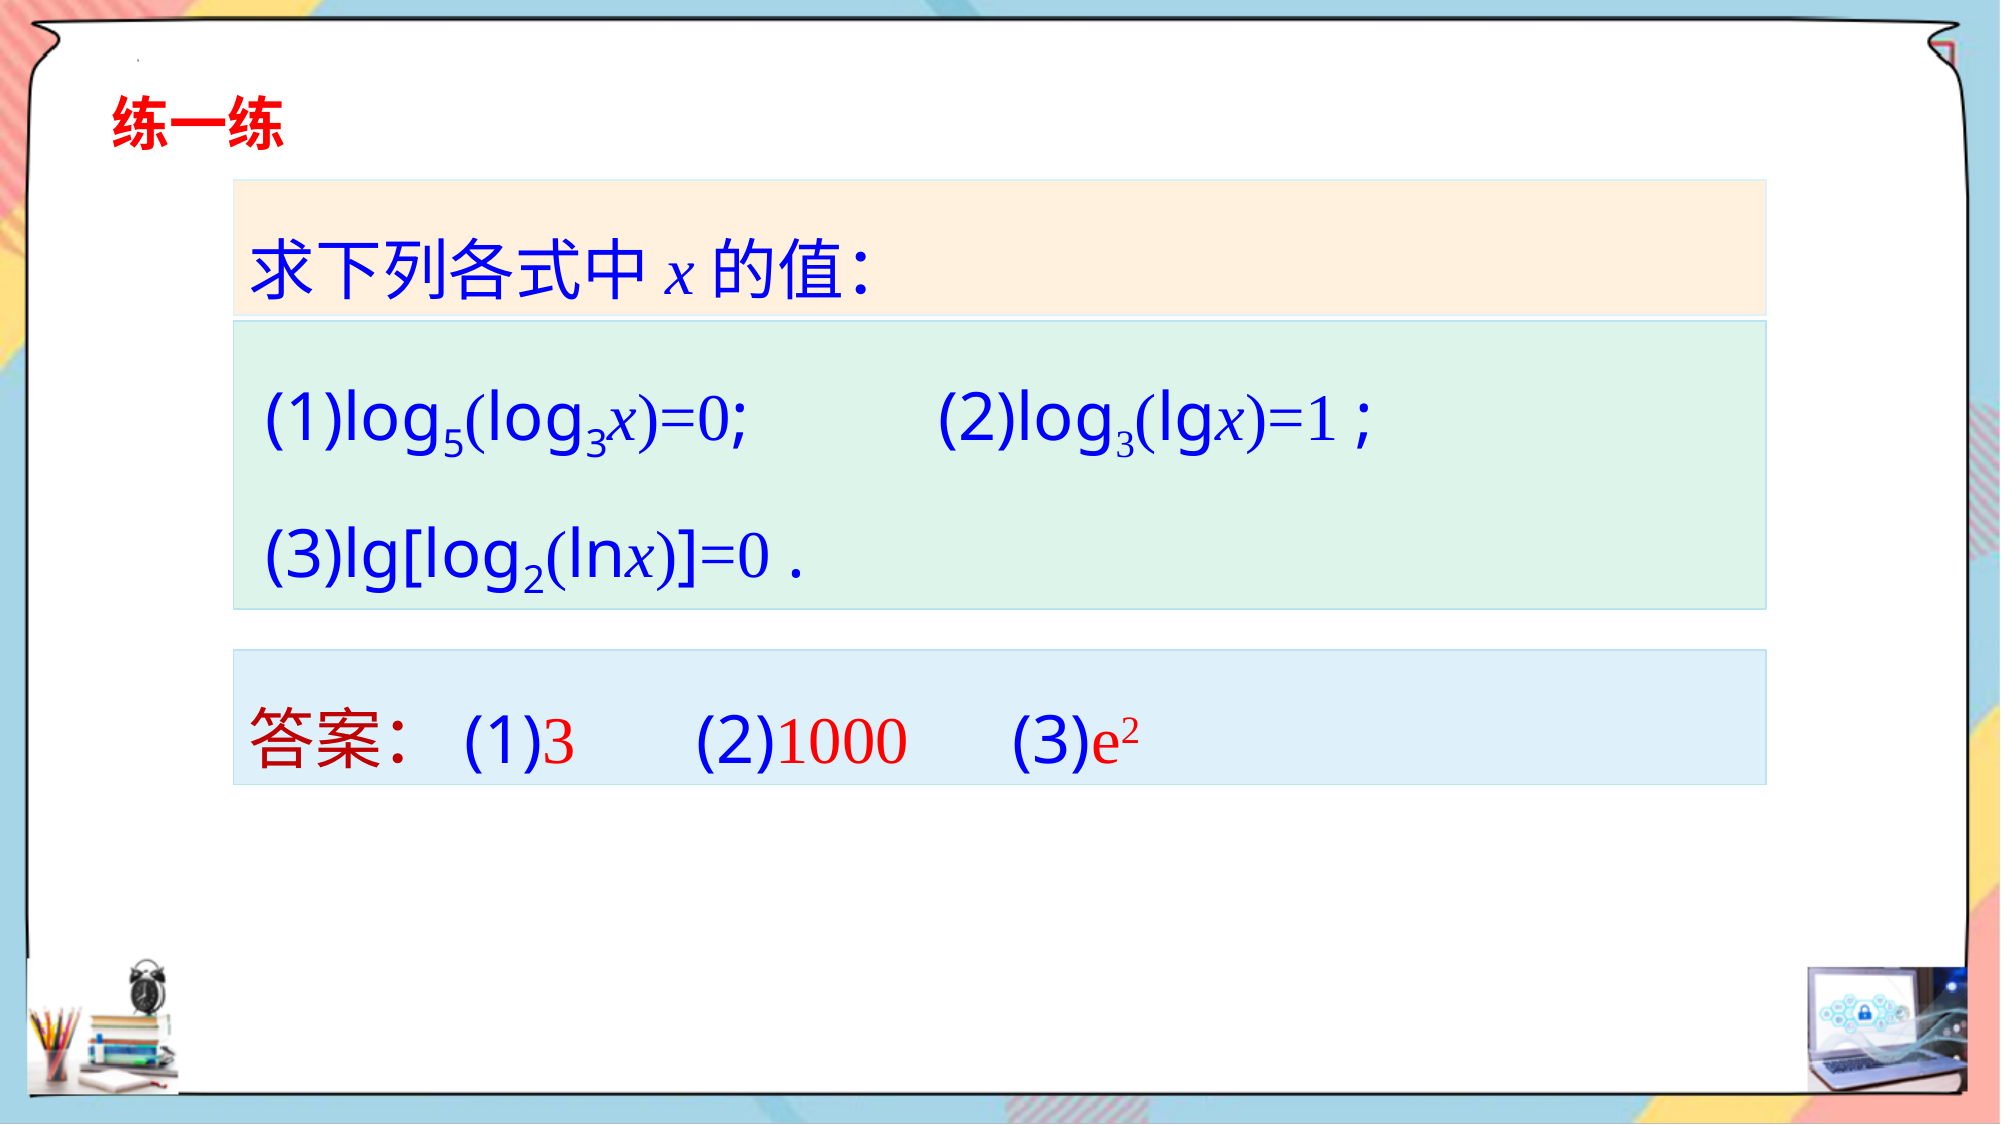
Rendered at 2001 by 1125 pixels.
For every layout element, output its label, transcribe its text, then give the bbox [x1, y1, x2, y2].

text_box (1)log5(log3x)=0; (2)log3(lgx)=1 ; (3)lg[log2(lnx)]=0 . [233, 321, 1767, 609]
text_box 答案：(1)3 (2)1000 (3)e2 [233, 650, 1767, 785]
text_box 练一练 [96, 79, 380, 165]
text_box 求下列各式中x的值： [233, 180, 1767, 315]
picture [0, 0, 2001, 1125]
